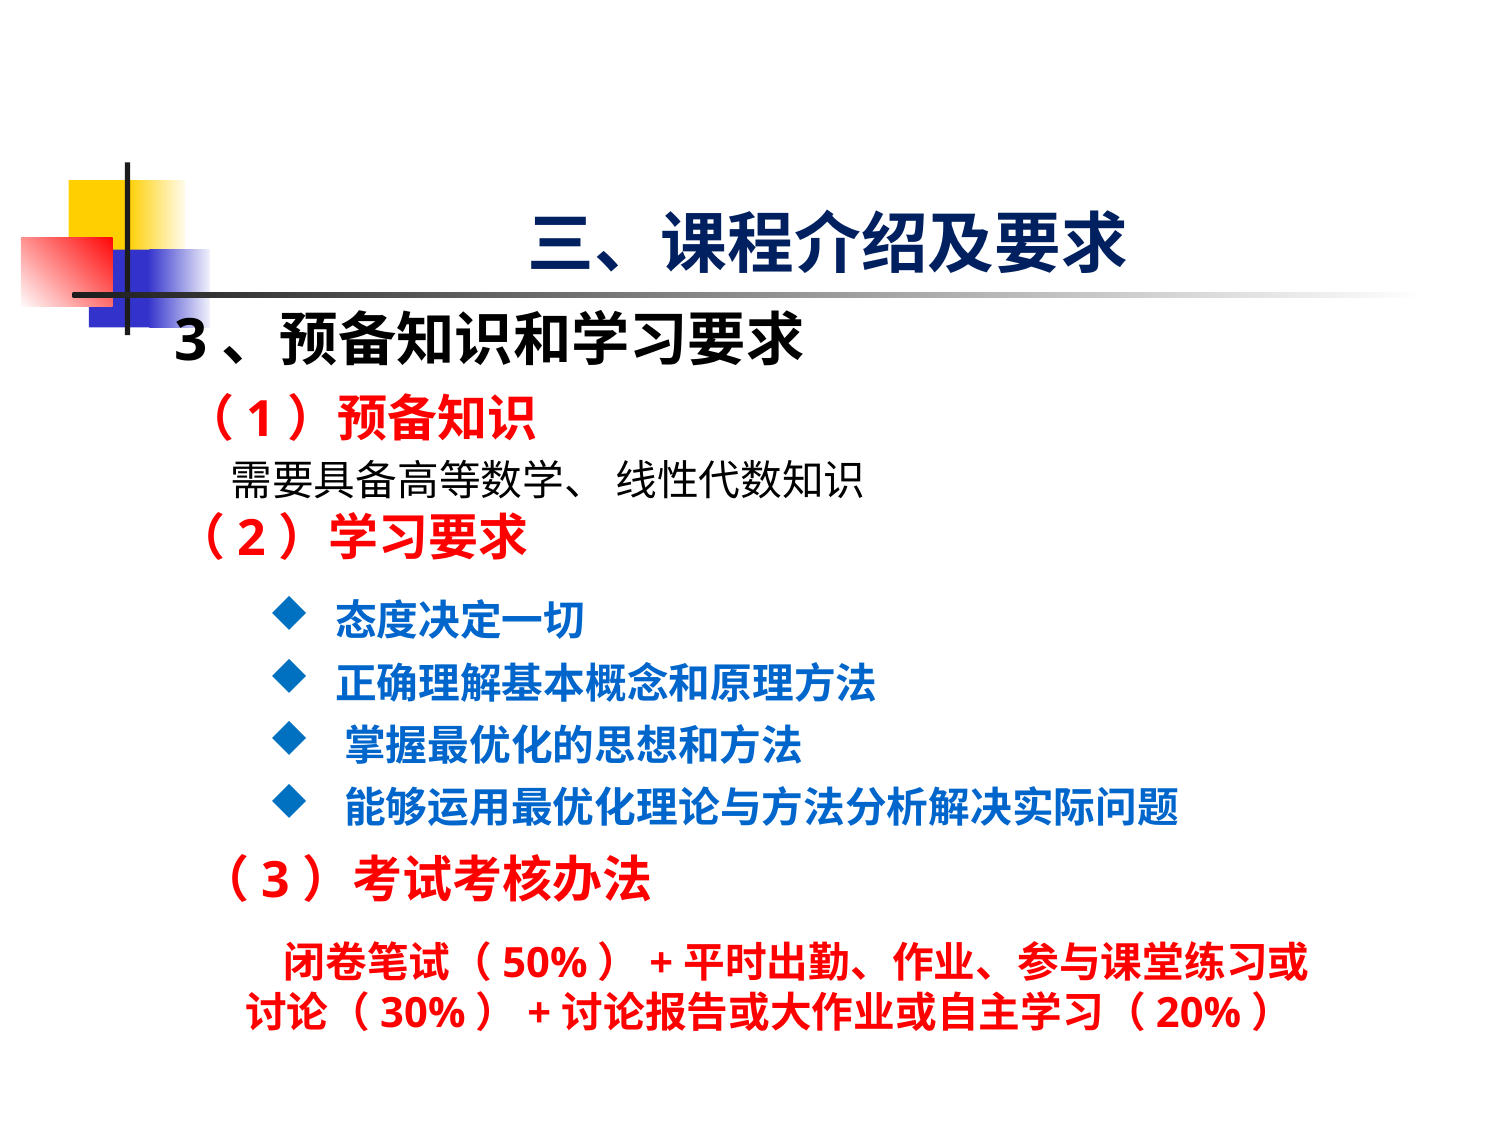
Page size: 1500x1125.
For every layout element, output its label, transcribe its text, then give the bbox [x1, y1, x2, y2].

text_box （1）预备知识 需要具备高等数学、 线性代数知识 [169, 379, 1412, 515]
title 三、课程介绍及要求 [188, 101, 1468, 289]
text_box （2）学习要求 [161, 498, 544, 574]
text_box 闭卷笔试（50%）+平时出勤、作业、参与课堂练习或讨论（30%）+讨论报告或大作业或自主学习（20%） [230, 928, 1329, 1044]
text_box 态度决定一切 正确理解基本概念和原理方法 掌握最优化的思想和方法 能够运用最优化理论与方法分析解决实际问题 [253, 574, 1211, 839]
text_box （3）考试考核办法 [184, 840, 667, 915]
text_box 3、预备知识和学习要求 [159, 295, 820, 380]
